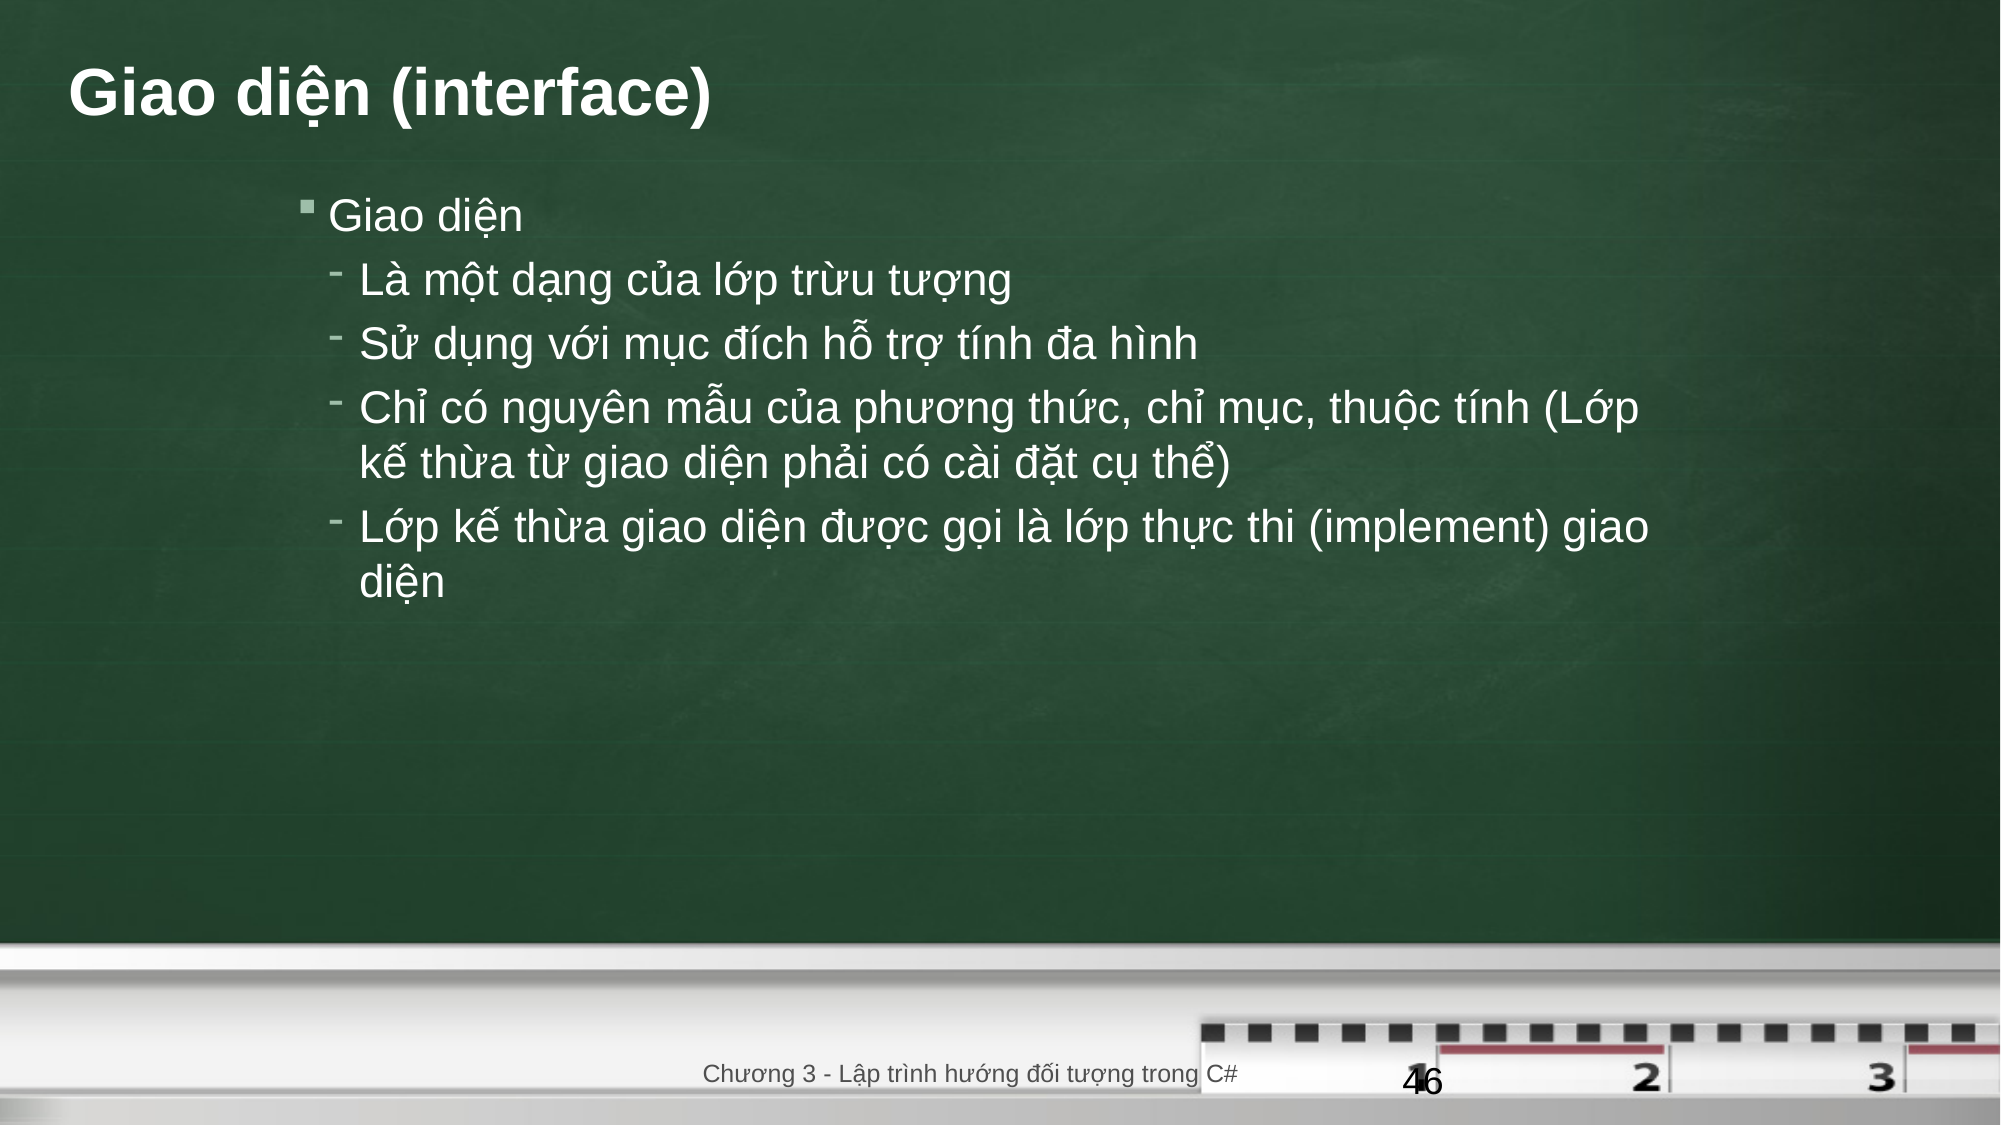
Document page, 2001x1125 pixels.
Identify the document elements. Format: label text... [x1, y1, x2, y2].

slide_number 46 [1387, 1050, 1713, 1103]
title Giao diện (interface) [68, 40, 1932, 140]
picture [0, 0, 2001, 1125]
list Giao diện Là một dạng của lớp trừu tượng Sử dụng với mục đích hỗ trợ tính đa hình Chỉ có nguyên mẫu của phương thức, chỉ mục, thuộc tính (Lớp kế thừa từ giao diện phải có cài đặt cụ thể) Lớp kế thừa giao diện được gọi là lớp thực thi (implement) giao diện [296, 177, 1696, 815]
footer Chương 3 - Lập trình hướng đối tượng trong C# [687, 1050, 1338, 1103]
